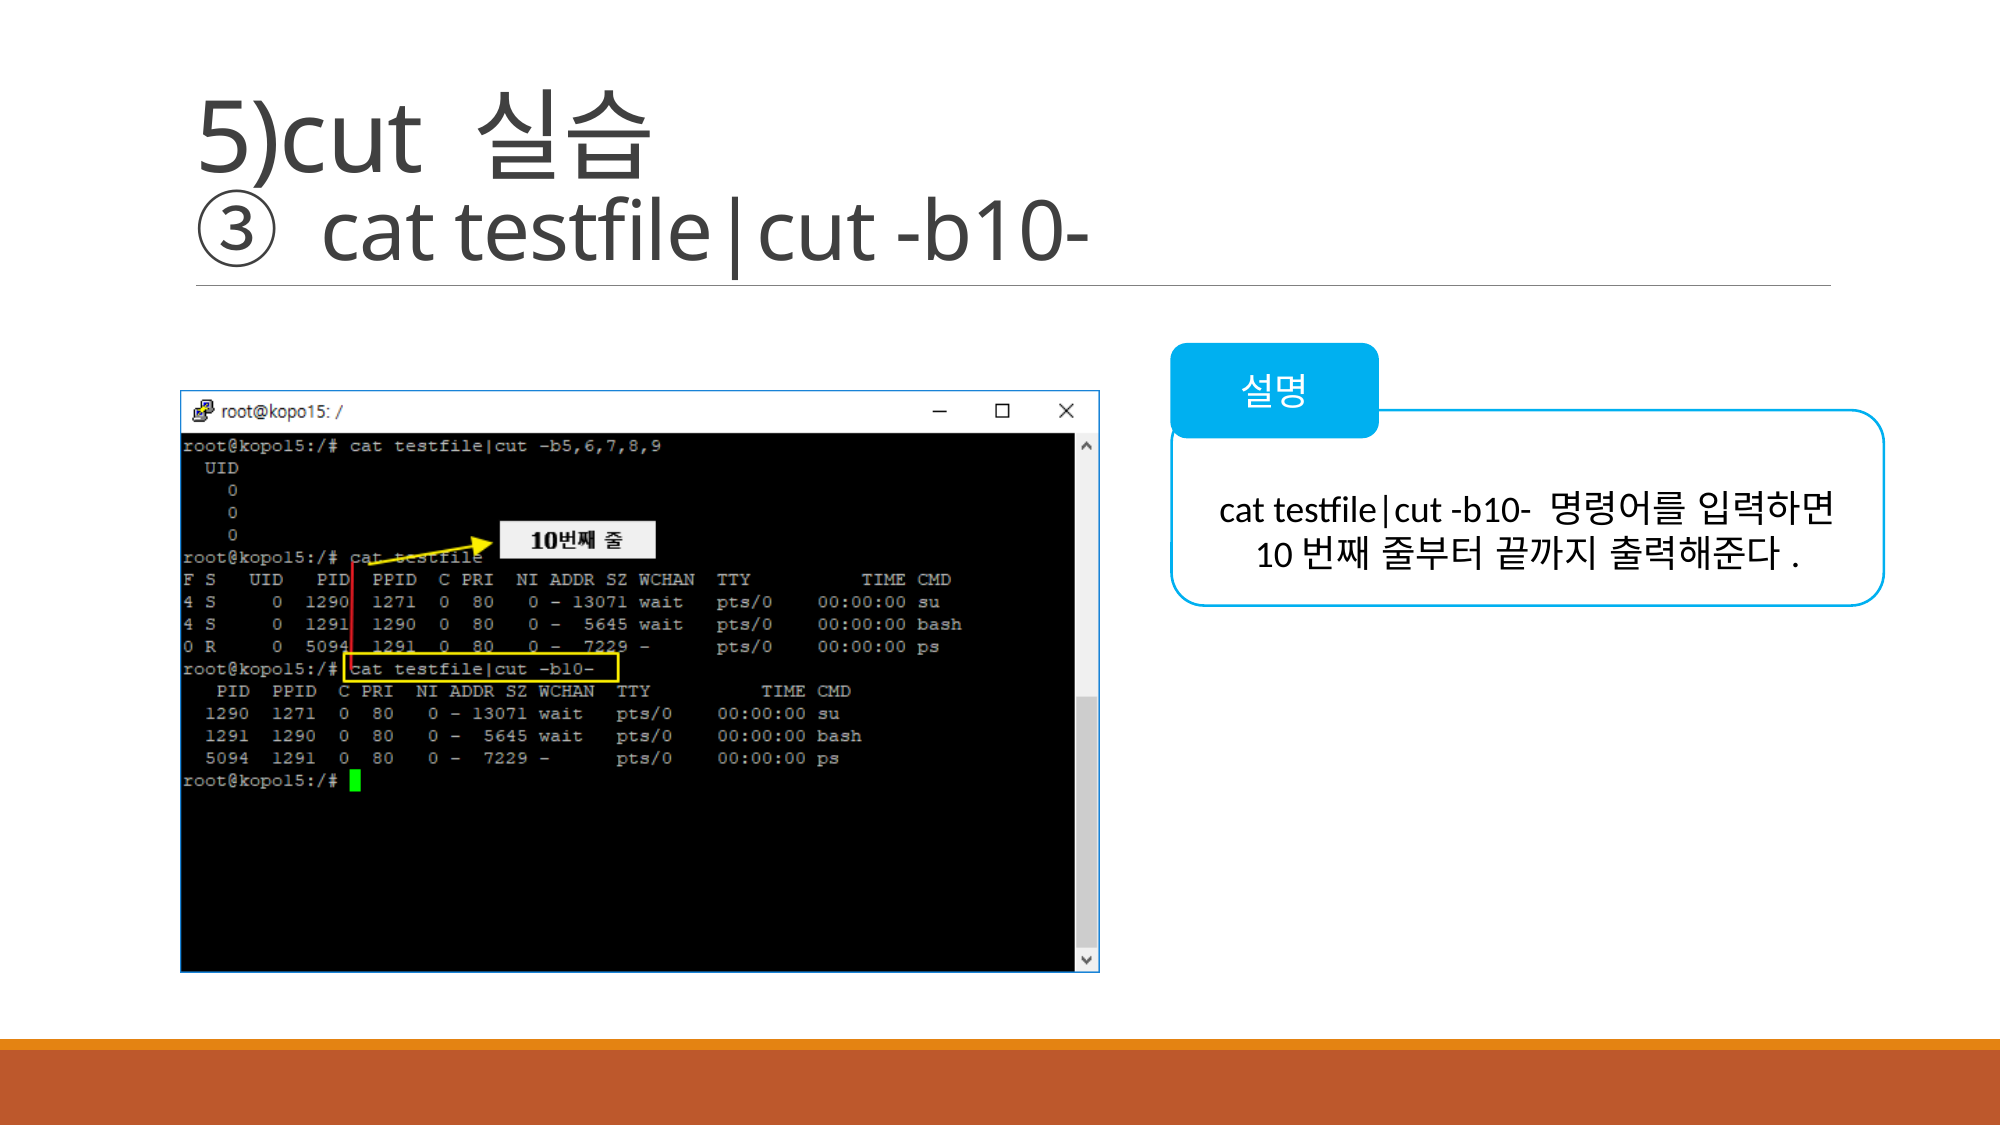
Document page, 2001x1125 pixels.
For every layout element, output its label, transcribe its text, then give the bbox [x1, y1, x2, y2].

picture [179, 390, 1101, 973]
title 5)cut 실습 ③ cat testfile|cut -b10- [180, 47, 1830, 285]
text_box cat testfile|cut -b10- 명령어를 입력하면 10번째 줄부터 끝까지 출력해준다. [1170, 408, 1886, 607]
text_box 설명 [1170, 342, 1379, 439]
